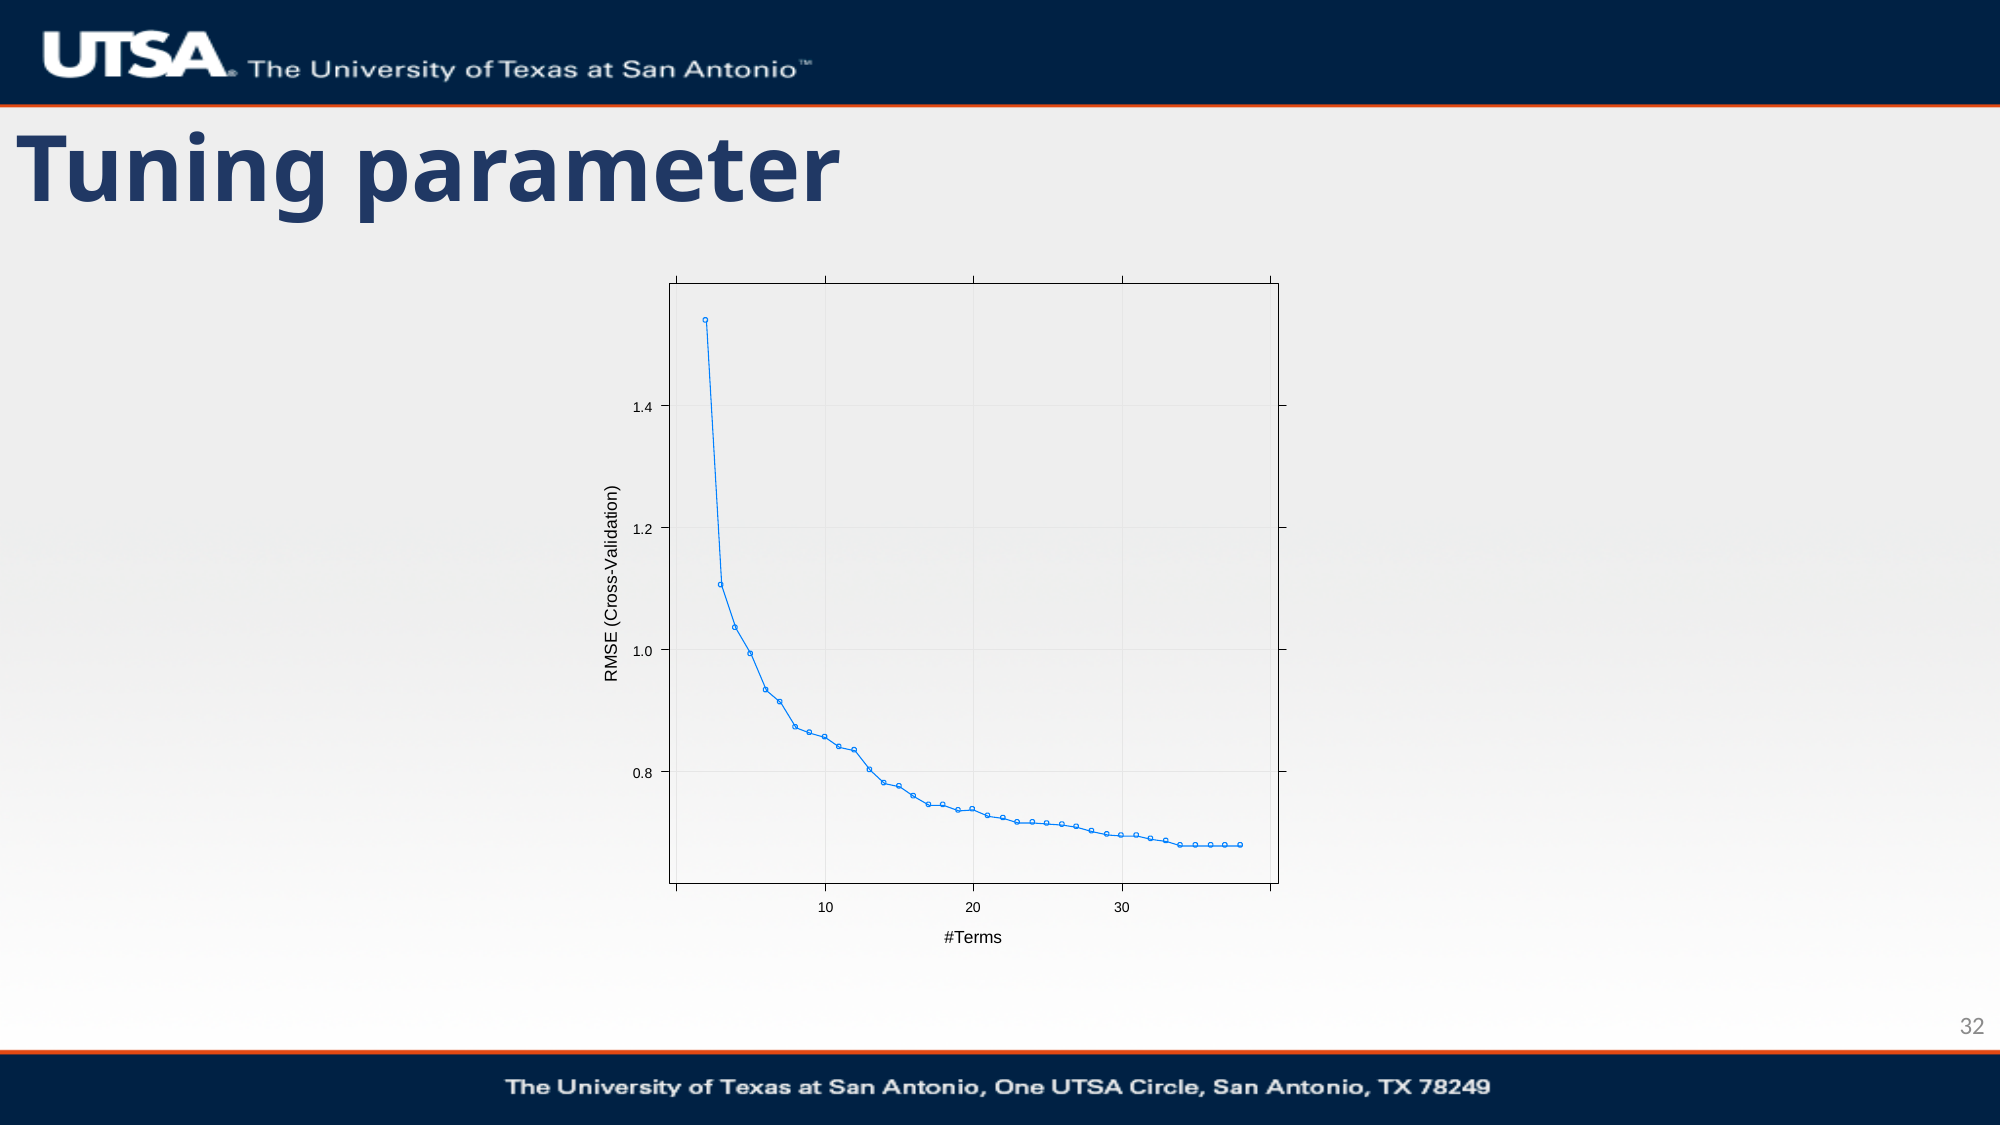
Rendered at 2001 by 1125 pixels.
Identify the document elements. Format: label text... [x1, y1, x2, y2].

slide_number 32 [1550, 994, 2000, 1055]
picture [0, 233, 2000, 1125]
picture [0, 0, 2000, 109]
title Tuning parameter [0, 109, 2000, 234]
